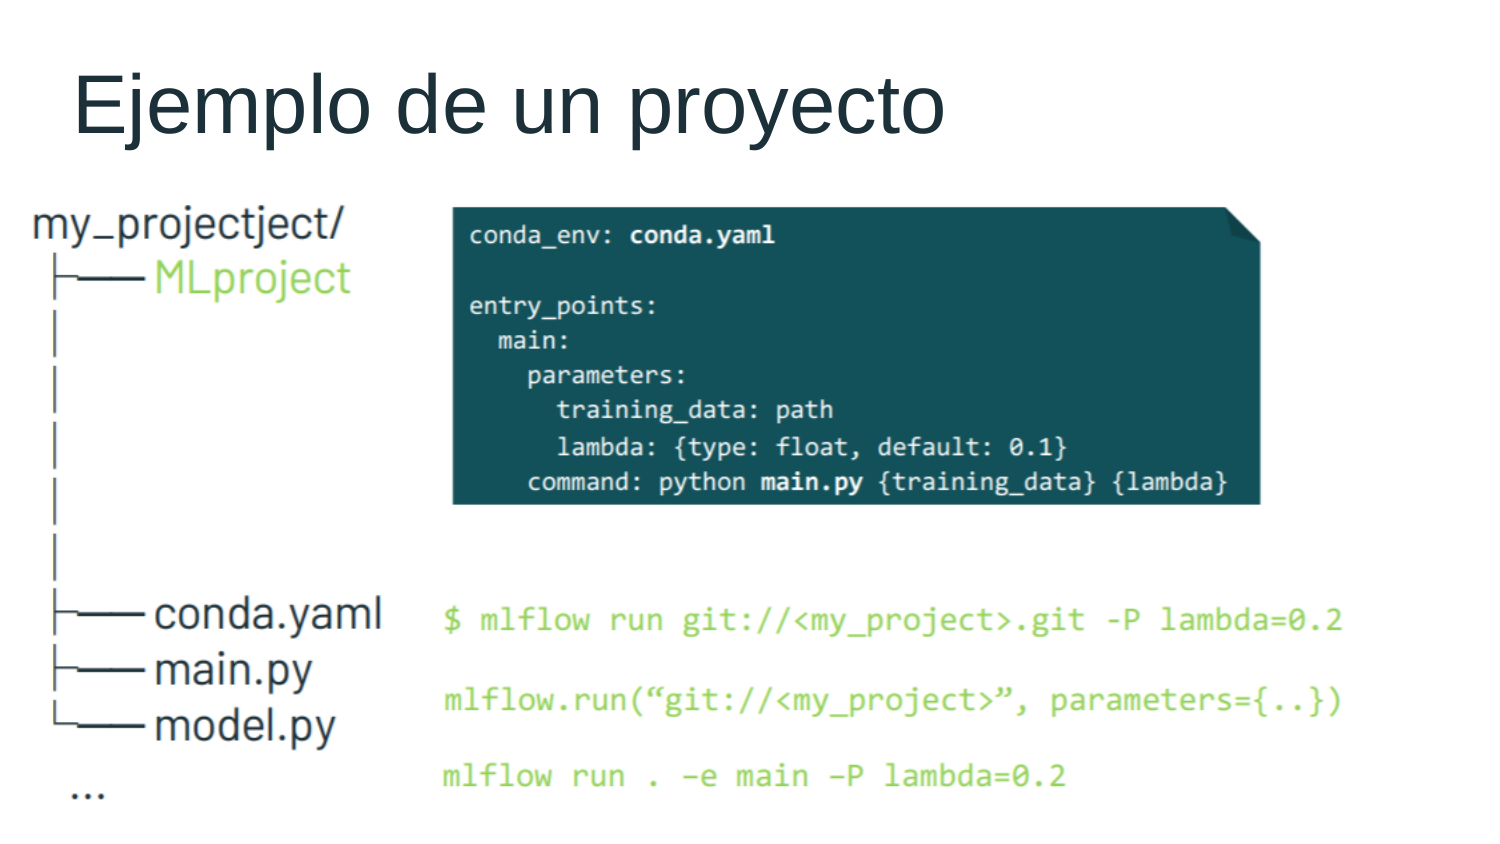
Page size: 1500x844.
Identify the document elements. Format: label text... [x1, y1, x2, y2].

picture [24, 176, 409, 819]
title Ejemplo de un proyecto [70, 49, 1337, 192]
picture [433, 162, 1394, 806]
